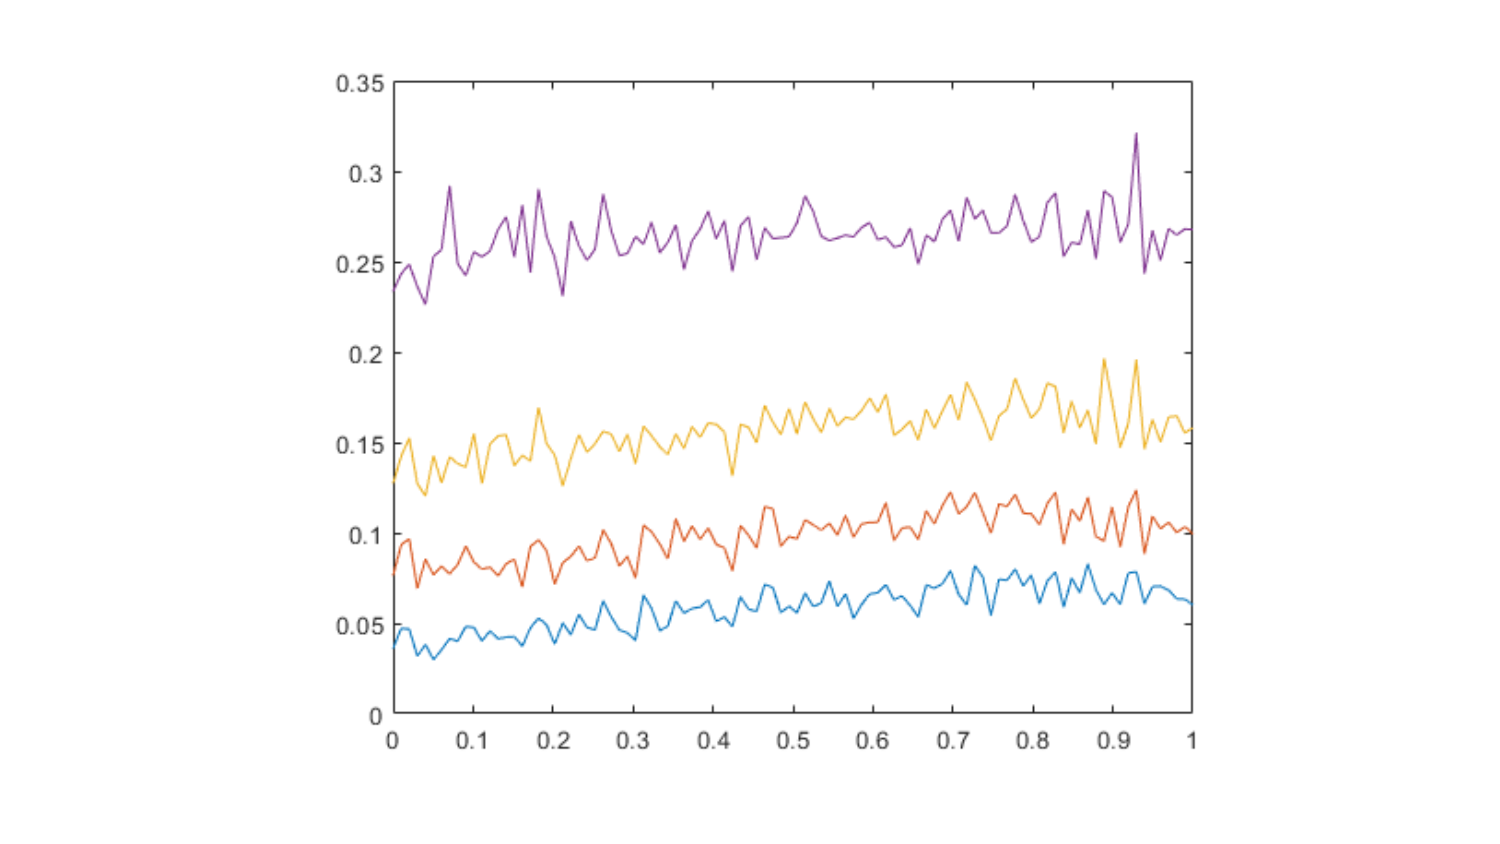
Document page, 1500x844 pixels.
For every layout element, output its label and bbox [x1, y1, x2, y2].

picture [259, 24, 1291, 799]
